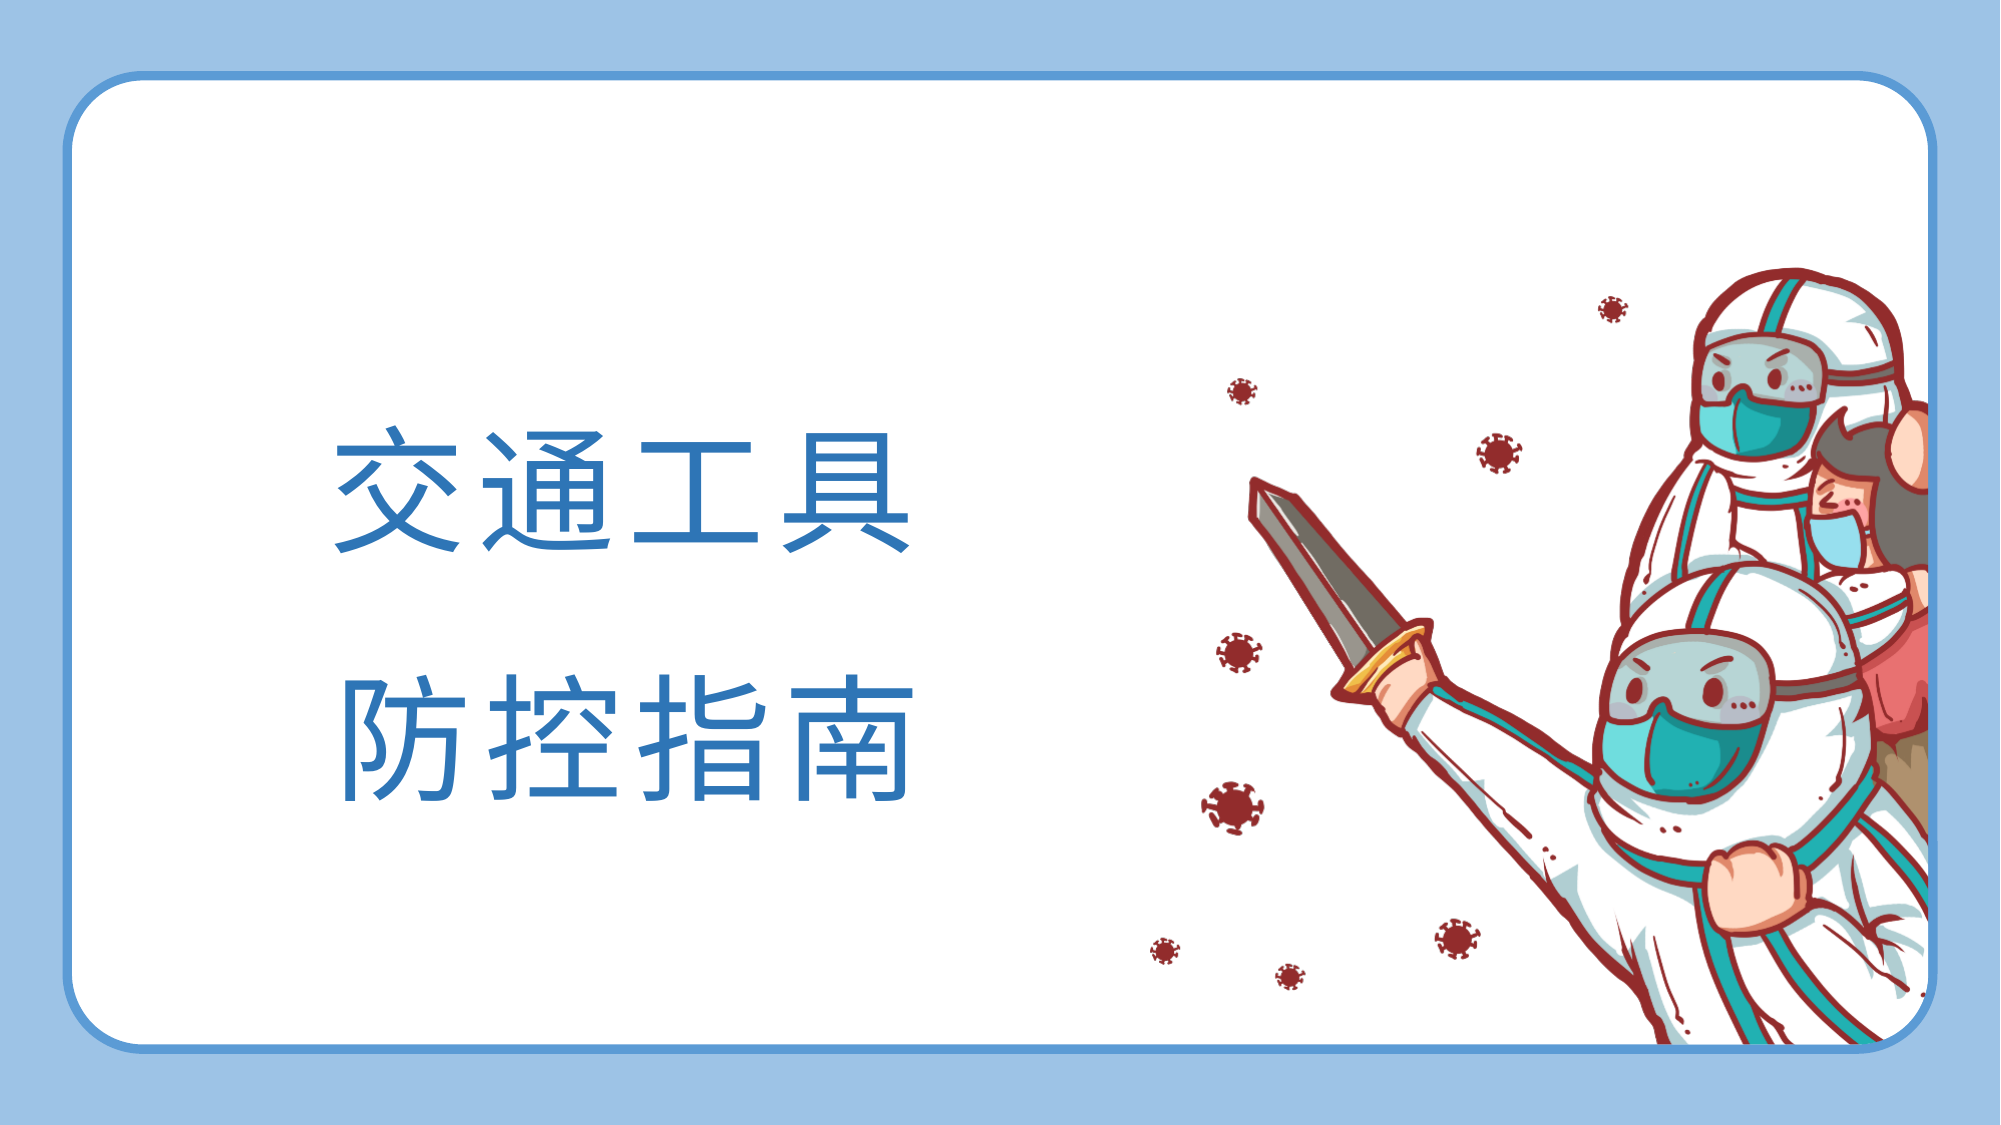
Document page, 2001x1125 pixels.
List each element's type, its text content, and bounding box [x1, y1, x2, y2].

text_box [0, 0, 2000, 1125]
picture [1123, 241, 1929, 1045]
text_box 交通工具防控指南 [256, 315, 1000, 826]
text_box [66, 74, 1934, 1051]
